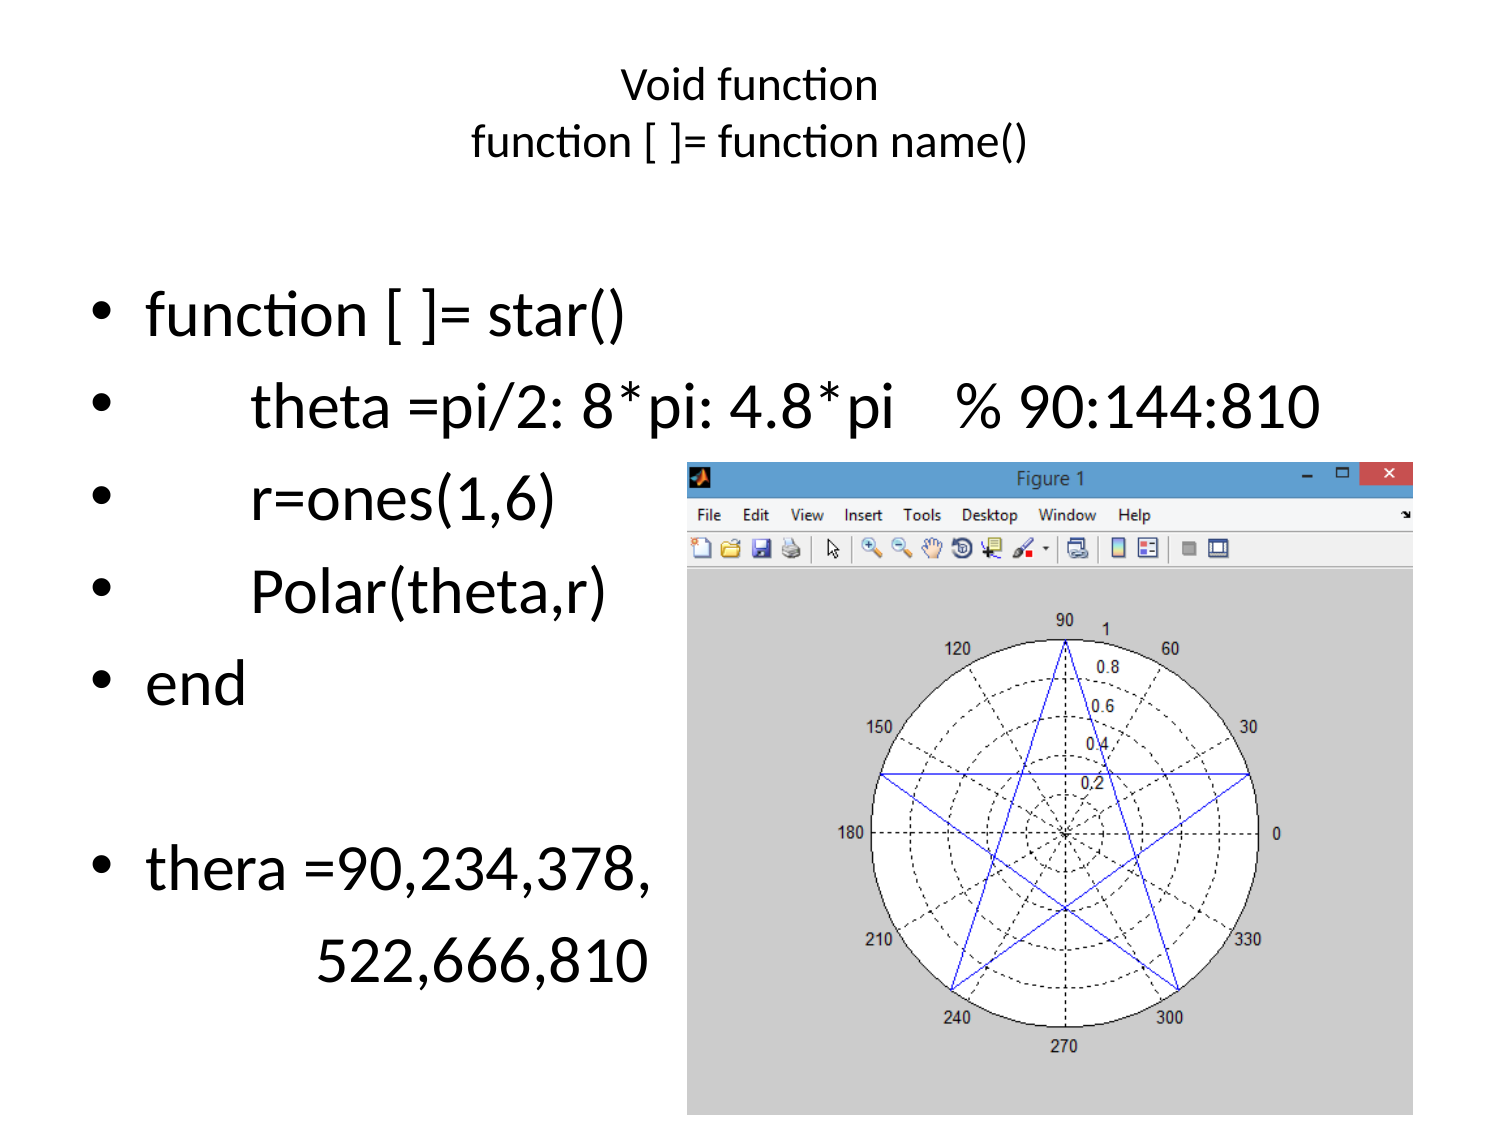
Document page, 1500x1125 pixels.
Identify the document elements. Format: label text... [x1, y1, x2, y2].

picture [687, 462, 1413, 1115]
title Void function function [ ]= function name() [75, 45, 1425, 233]
list function [ ]= star() theta =pi/2: 8*pi: 4.8*pi % 90:144:810 r=ones(1,6) Polar(theta,r) end thera =90,234,378, 522,666,810 [75, 262, 1425, 1005]
